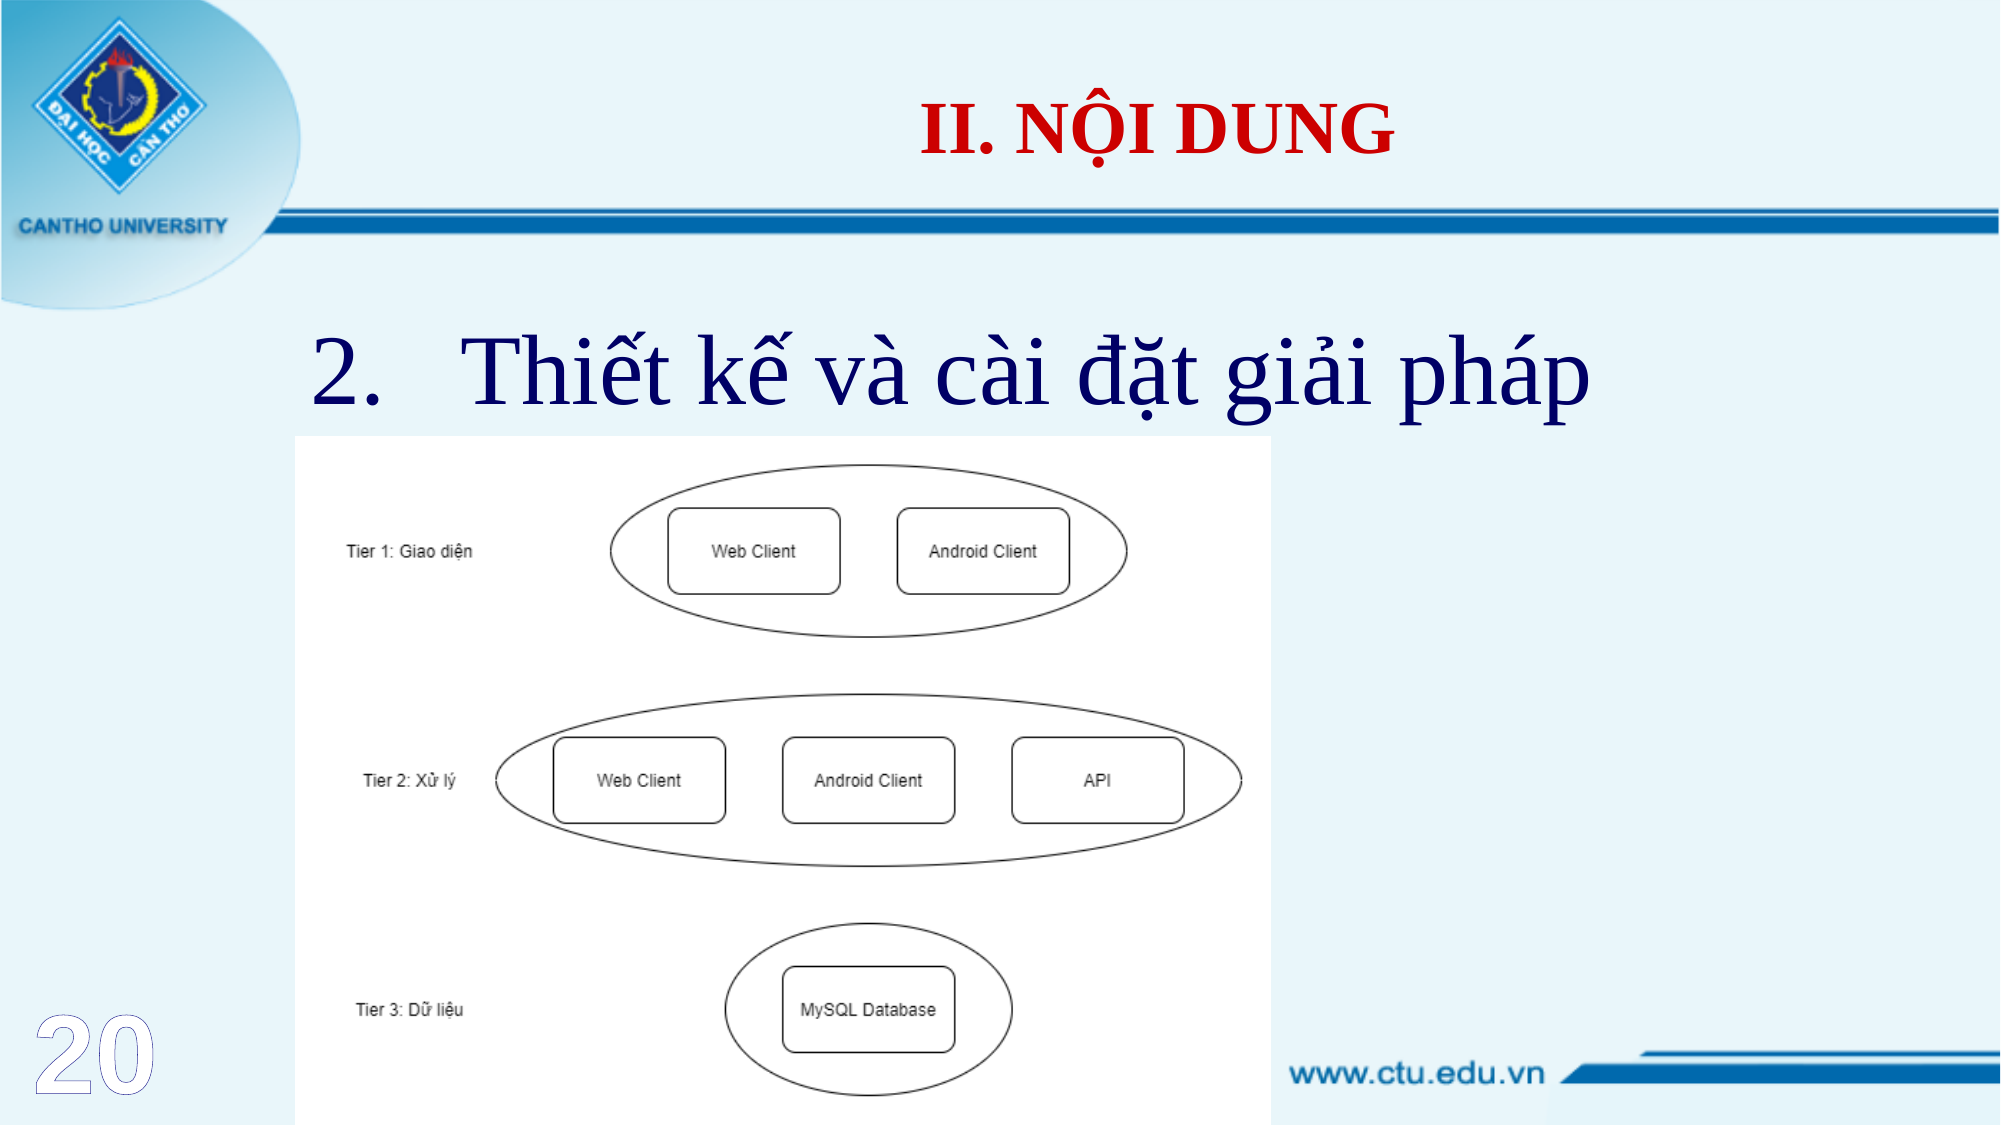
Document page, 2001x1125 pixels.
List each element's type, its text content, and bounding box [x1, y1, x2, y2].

title II. NỘI DUNG [383, 46, 1934, 202]
list Thiết kế và cài đặt giải pháp Mô hình tổng thể hệ thống [295, 297, 1934, 1015]
text_box 20 [0, 973, 190, 1124]
picture [0, 0, 2001, 1125]
